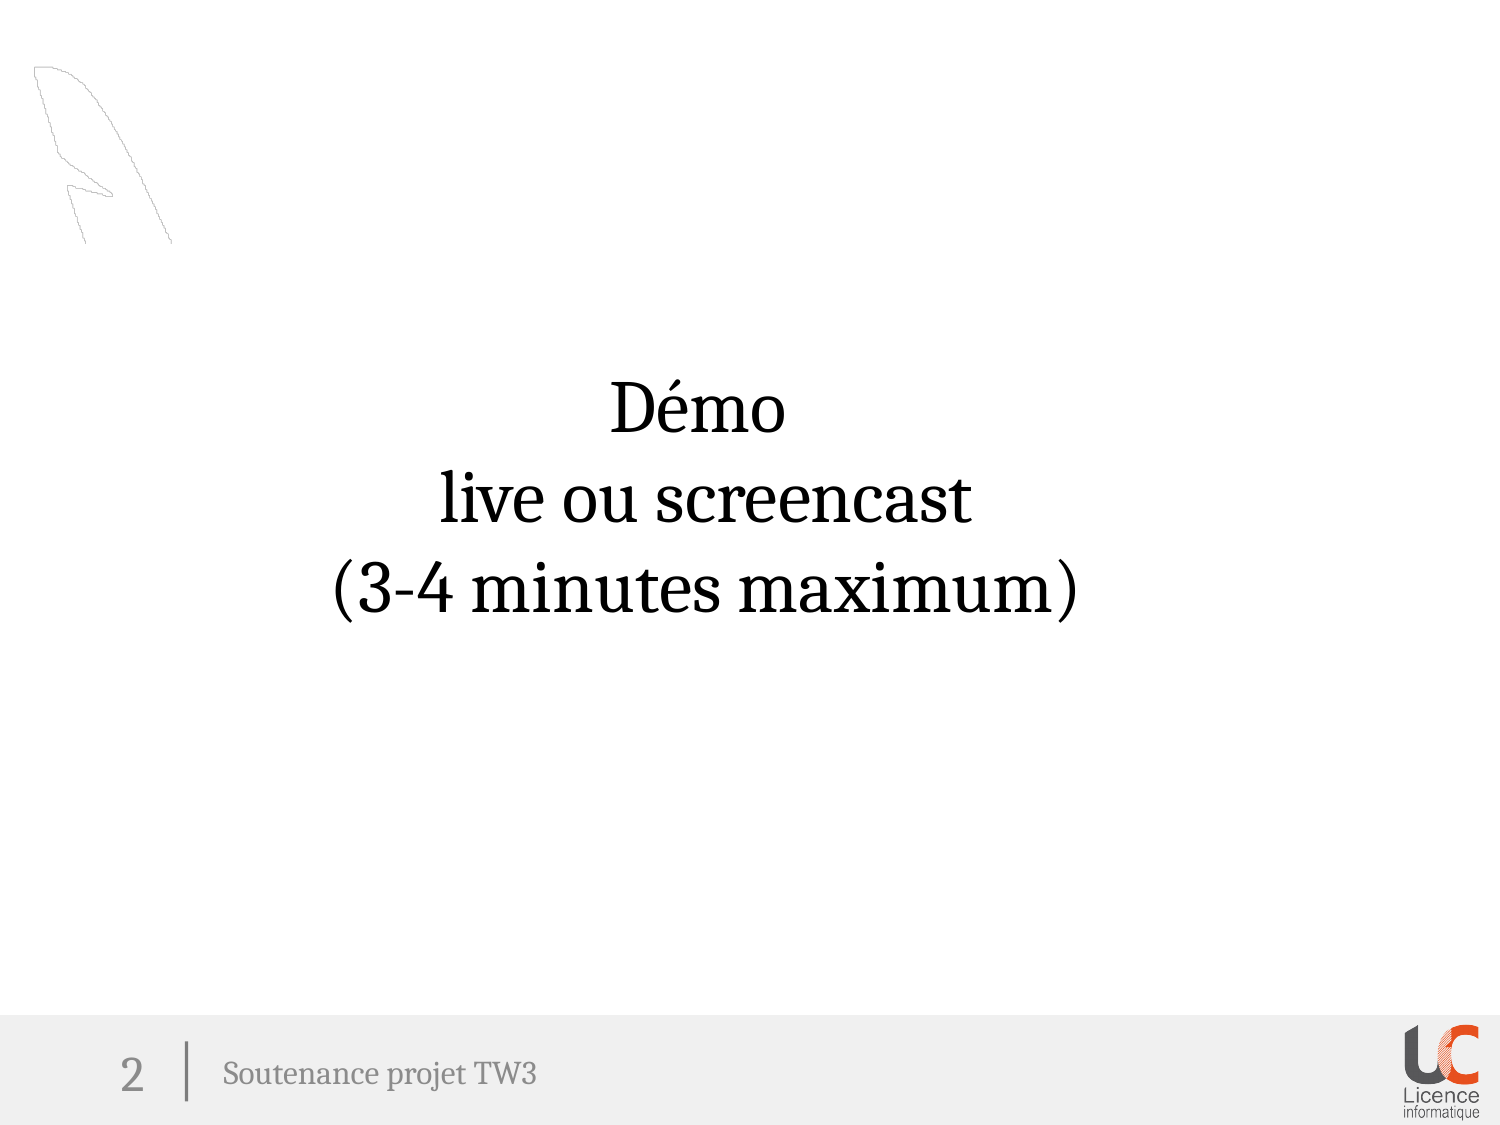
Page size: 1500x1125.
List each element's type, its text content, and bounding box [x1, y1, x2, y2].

picture [1398, 1020, 1484, 1122]
picture [29, 63, 187, 244]
text_box Démo live ou screencast (3-4 minutes maximum) [314, 349, 1099, 725]
footer Soutenance projet TW3 [208, 1041, 1205, 1102]
slide_number 2 [29, 1041, 160, 1102]
